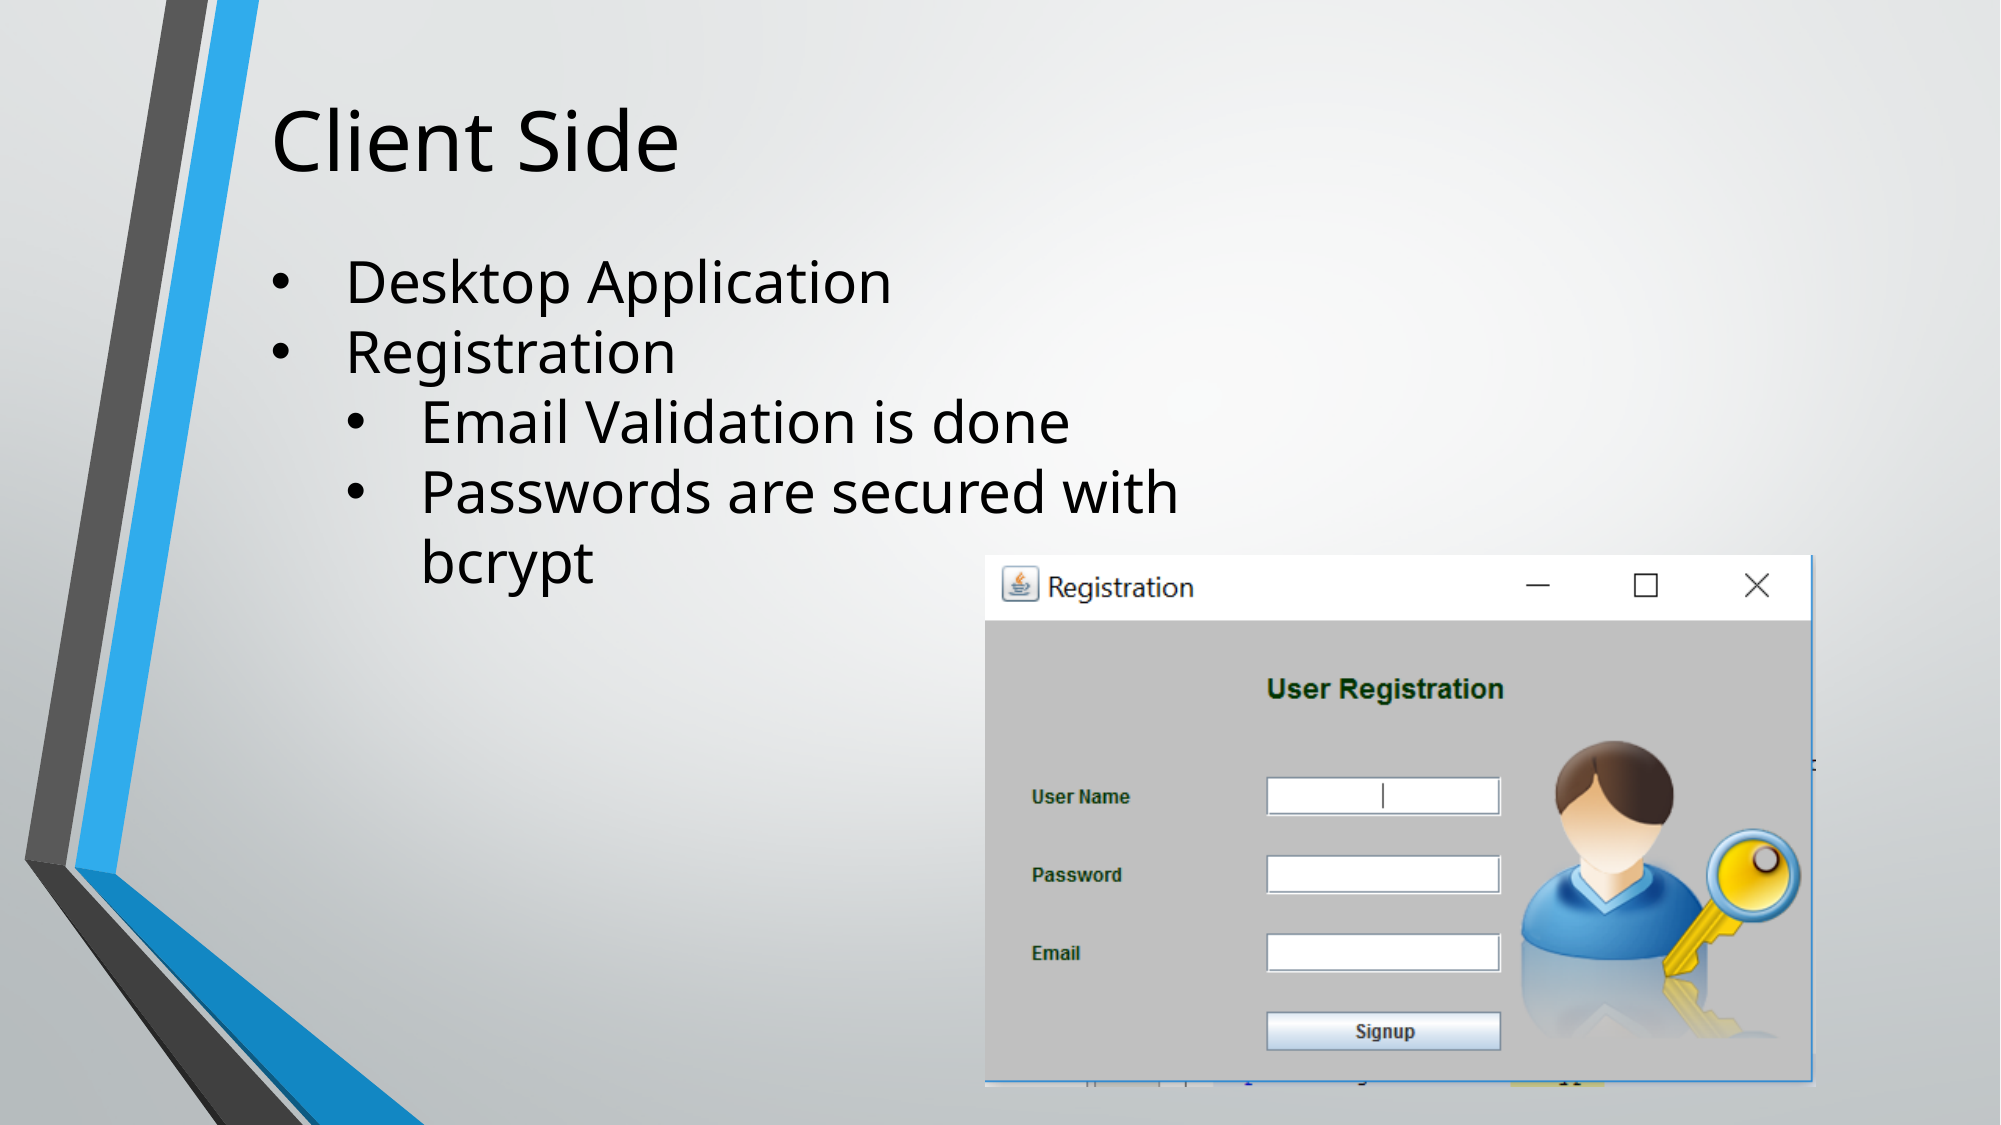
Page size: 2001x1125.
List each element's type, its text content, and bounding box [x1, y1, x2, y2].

text_box Desktop Application Registration Email Validation is done Passwords are secured with bcrypt [255, 238, 1283, 603]
text_box Client Side [255, 80, 948, 196]
picture [985, 554, 1816, 1087]
